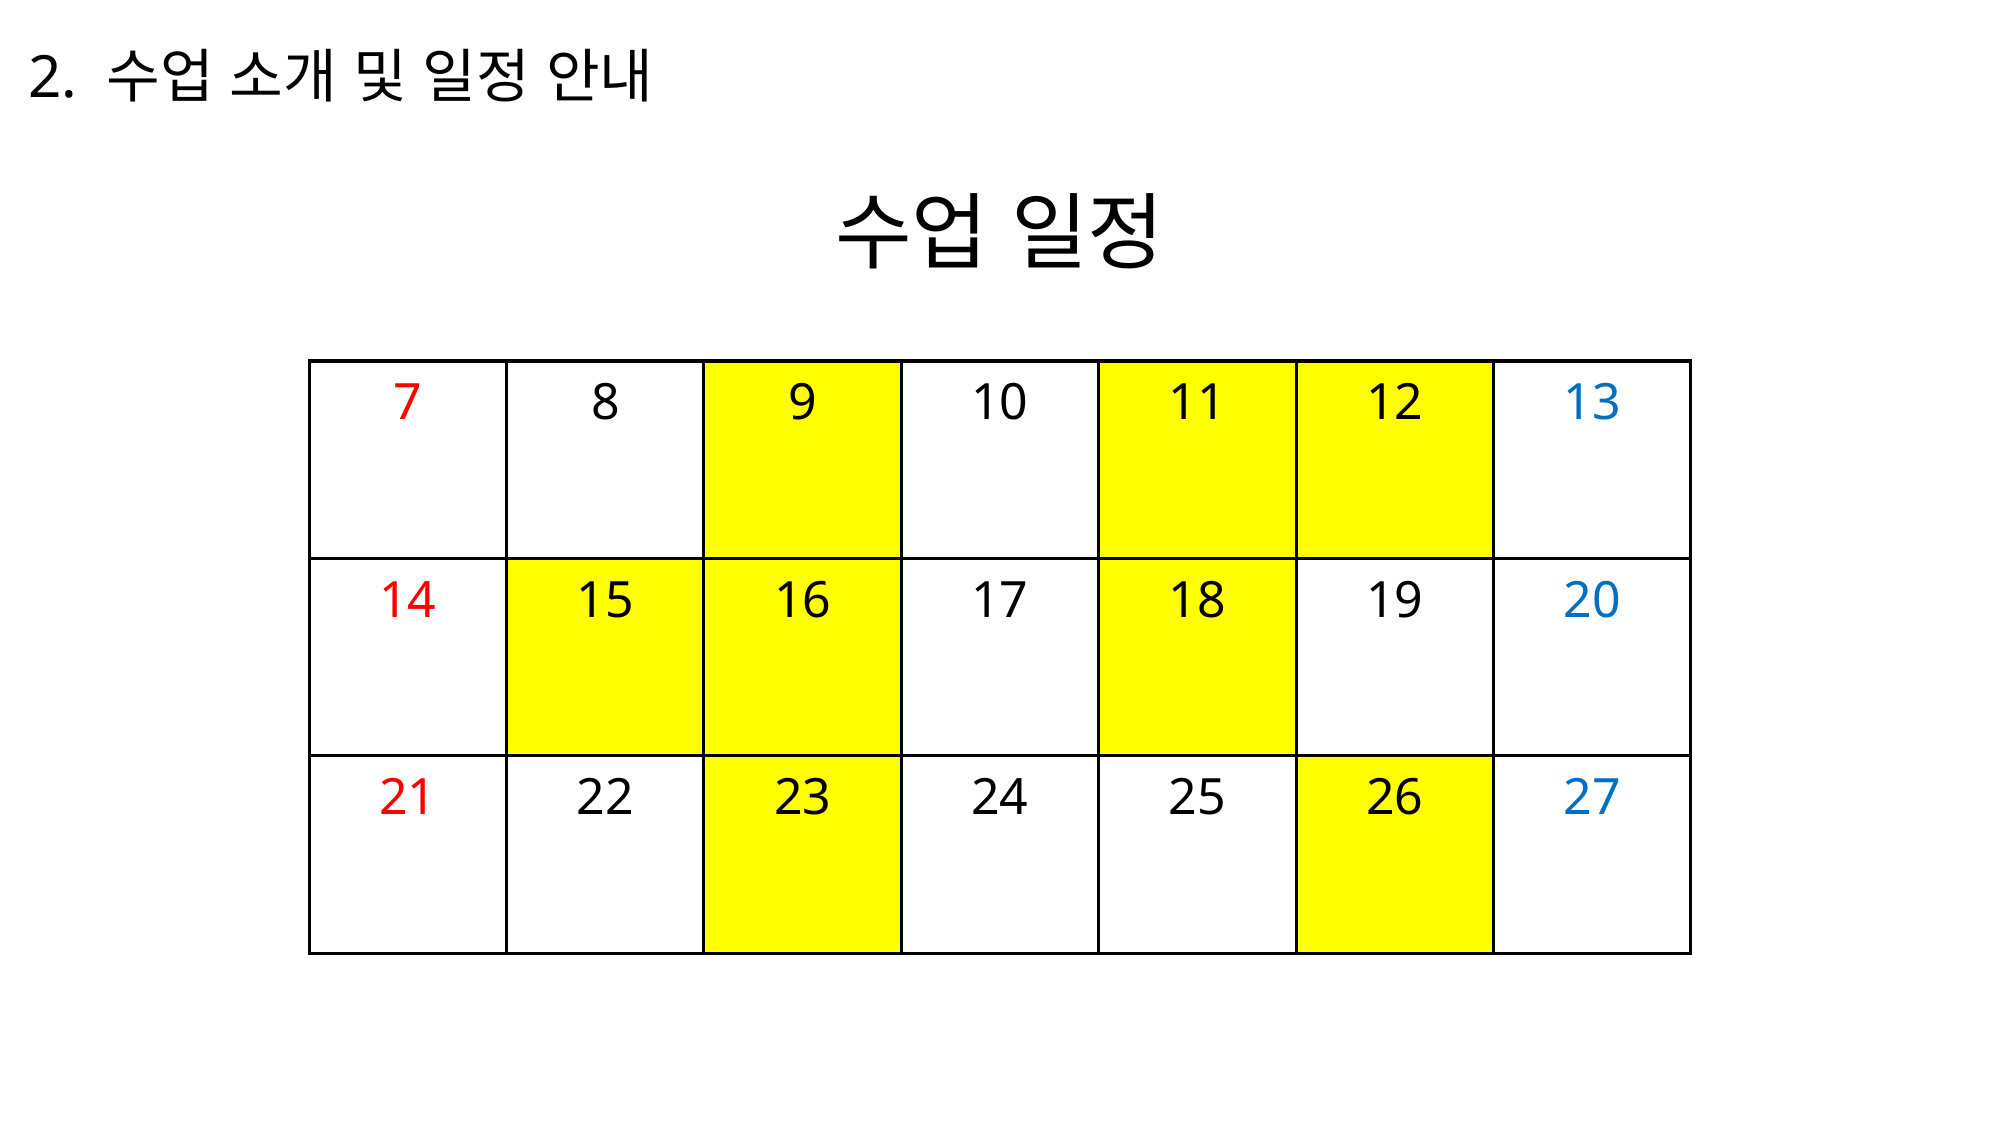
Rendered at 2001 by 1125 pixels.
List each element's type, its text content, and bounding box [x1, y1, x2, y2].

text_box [308, 360, 1692, 954]
text_box 2. 수업 소개 및 일정 안내 [13, 31, 668, 117]
text_box 수업 일정 [820, 171, 1180, 287]
